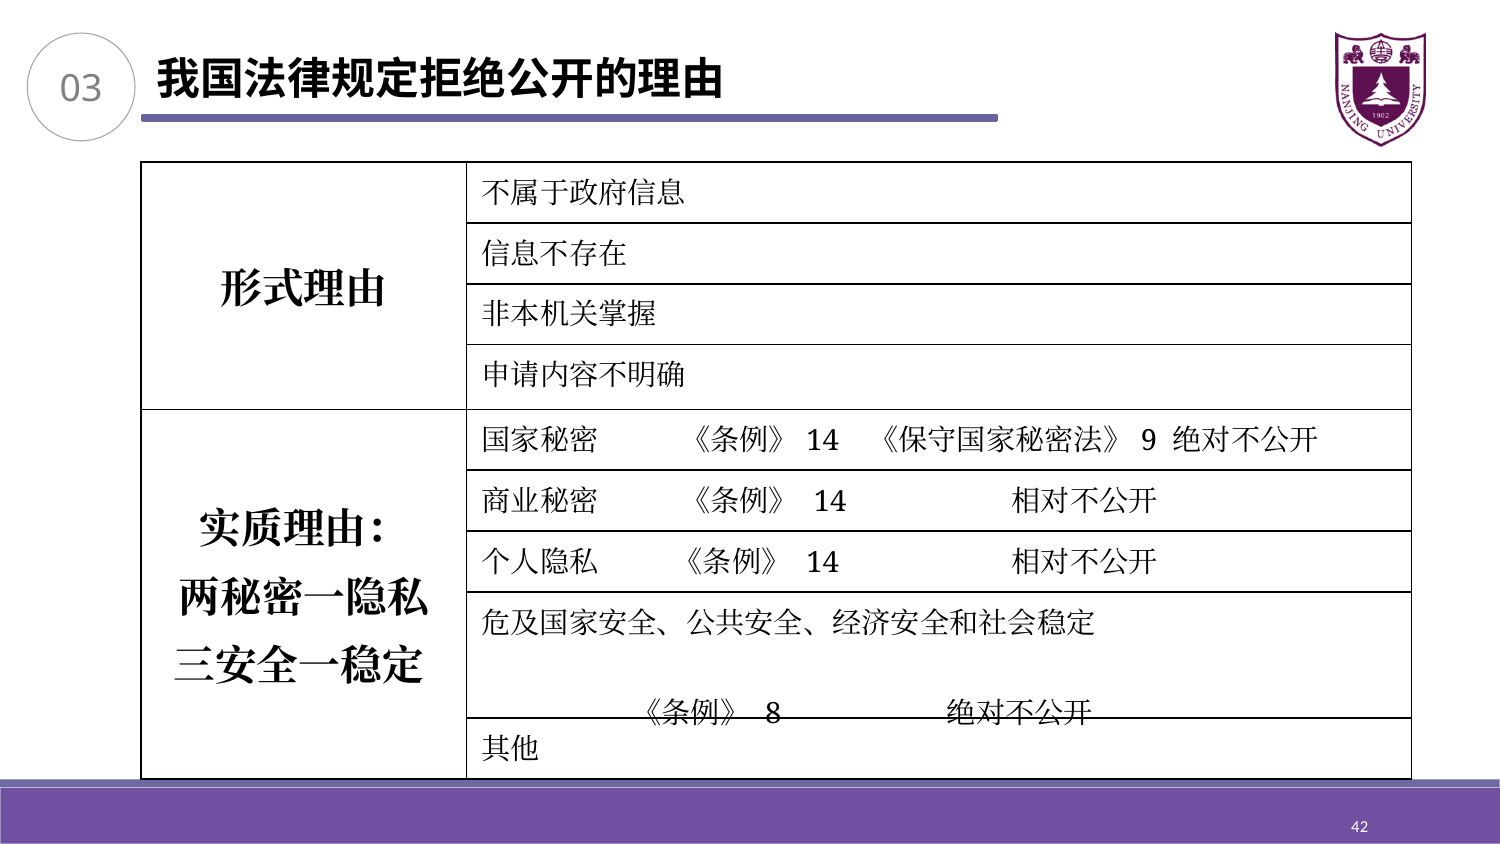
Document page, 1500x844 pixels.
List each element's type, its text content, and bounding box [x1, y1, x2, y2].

text_box 03 [25, 31, 137, 143]
table_cell 其他 [467, 719, 1411, 778]
table_cell 个人隐私 《条例》 14 相对不公开 [467, 532, 1411, 591]
text_box [141, 114, 998, 122]
picture [1334, 31, 1427, 147]
text_box 我国法律规定拒绝公开的理由 [145, 45, 737, 109]
table_cell 国家秘密 《条例》14 《保守国家秘密法》9 绝对不公开 [467, 410, 1411, 469]
table_header 形式理由 [142, 163, 466, 409]
table_cell 危及国家安全、公共安全、经济安全和社会稳定 《条例》 8 绝对不公开 [467, 593, 1411, 717]
slide_number 42 [1218, 803, 1380, 844]
table_header 不属于政府信息 [467, 163, 1411, 222]
table_cell 非本机关掌握 [467, 285, 1411, 344]
table_cell 实质理由： 两秘密一隐私 三安全一稳定 [142, 410, 466, 778]
table_cell 申请内容不明确 [467, 345, 1411, 409]
text_box [126, 236, 1477, 794]
table_cell 商业秘密 《条例》 14 相对不公开 [467, 471, 1411, 530]
table_cell 信息不存在 [467, 224, 1411, 283]
